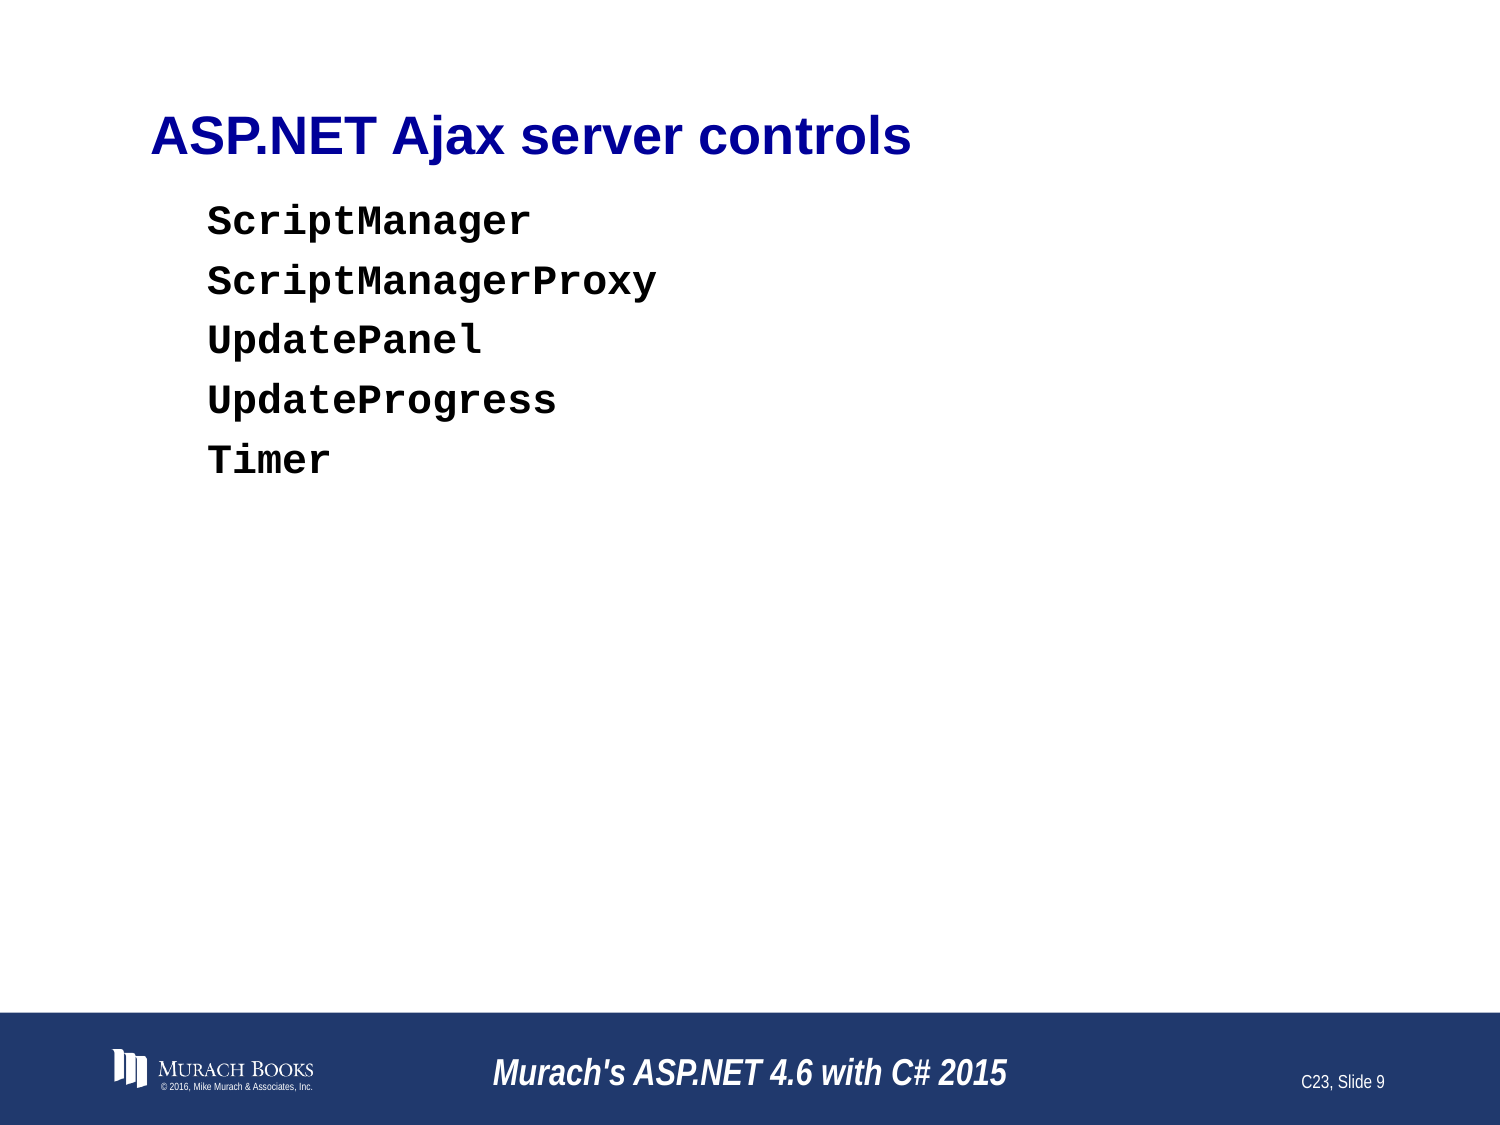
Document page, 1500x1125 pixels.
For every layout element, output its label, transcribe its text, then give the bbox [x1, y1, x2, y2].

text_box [149, 199, 1348, 502]
title ASP.NET Ajax server controls [150, 99, 1350, 166]
slide_number Murach's ASP.NET 4.6 with C# 2015 [463, 1025, 1050, 1100]
footer © 2016, Mike Murach & Associates, Inc. [12, 1025, 463, 1100]
slide_number C23, Slide 9 [1087, 1025, 1400, 1100]
